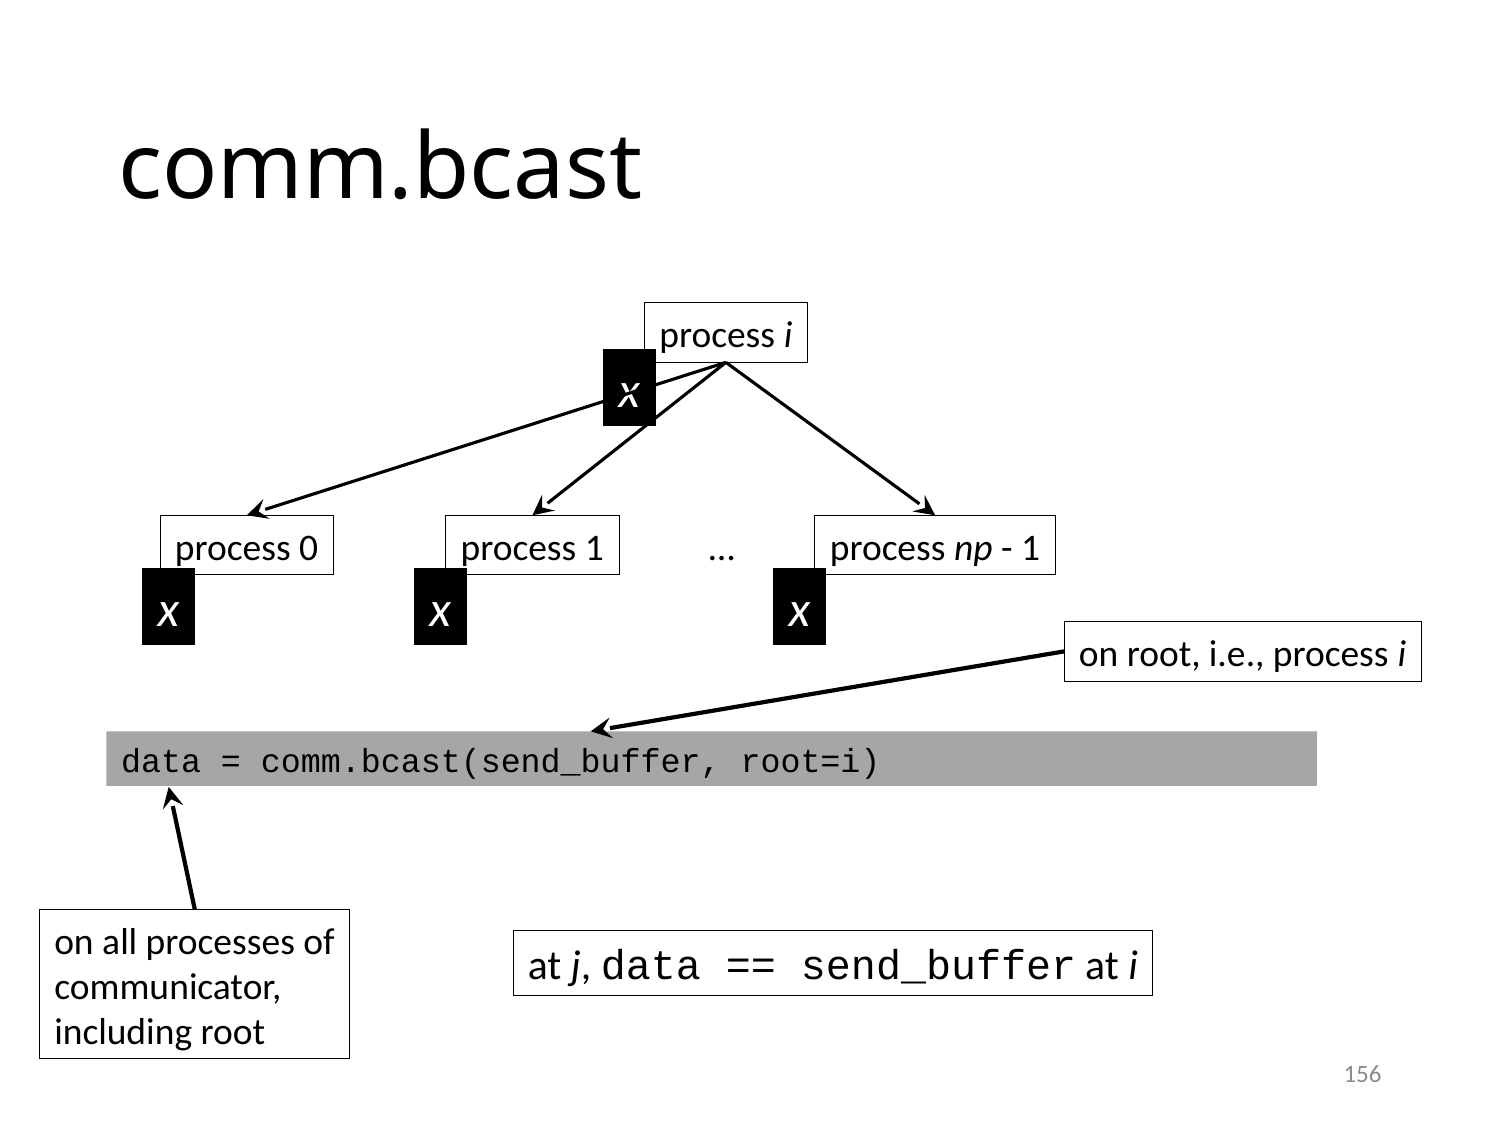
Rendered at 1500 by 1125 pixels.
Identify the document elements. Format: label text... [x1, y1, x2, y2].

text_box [590, 621, 1424, 732]
text_box process np - 1 [935, 515, 1056, 575]
title comm.bcast [103, 59, 1397, 278]
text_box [142, 363, 935, 646]
text_box x [603, 349, 656, 363]
text_box at j, data == send_buffer at i [513, 930, 1153, 996]
text_box process i [644, 302, 808, 363]
slide_number 156 [1059, 1042, 1397, 1103]
text_box data = comm.bcast(send_buffer, root=i) [106, 731, 1317, 786]
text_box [37, 786, 352, 1061]
